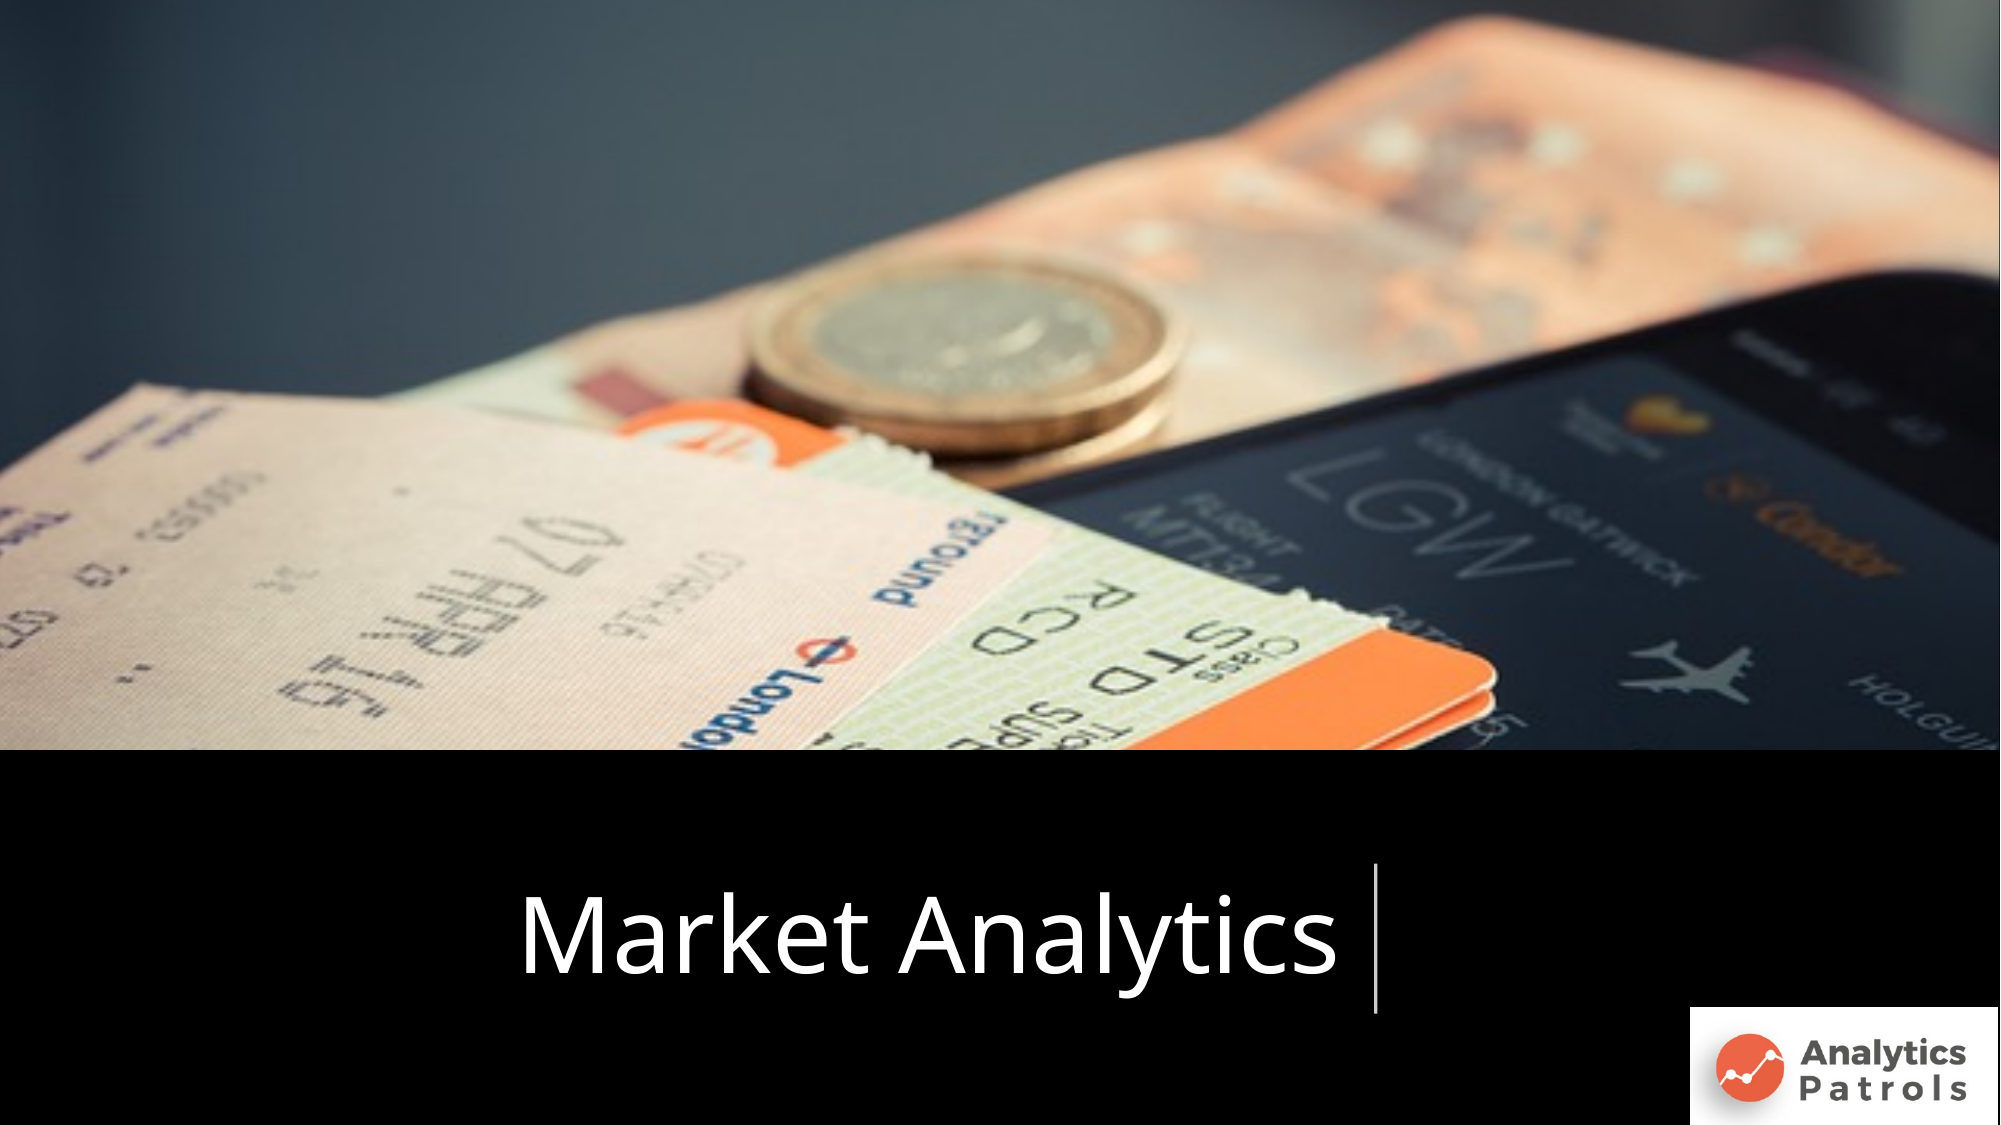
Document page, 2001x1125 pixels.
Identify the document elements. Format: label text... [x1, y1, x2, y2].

picture [1690, 1007, 1998, 1125]
title Market Analytics [71, 835, 1357, 1043]
picture [0, 0, 2000, 750]
